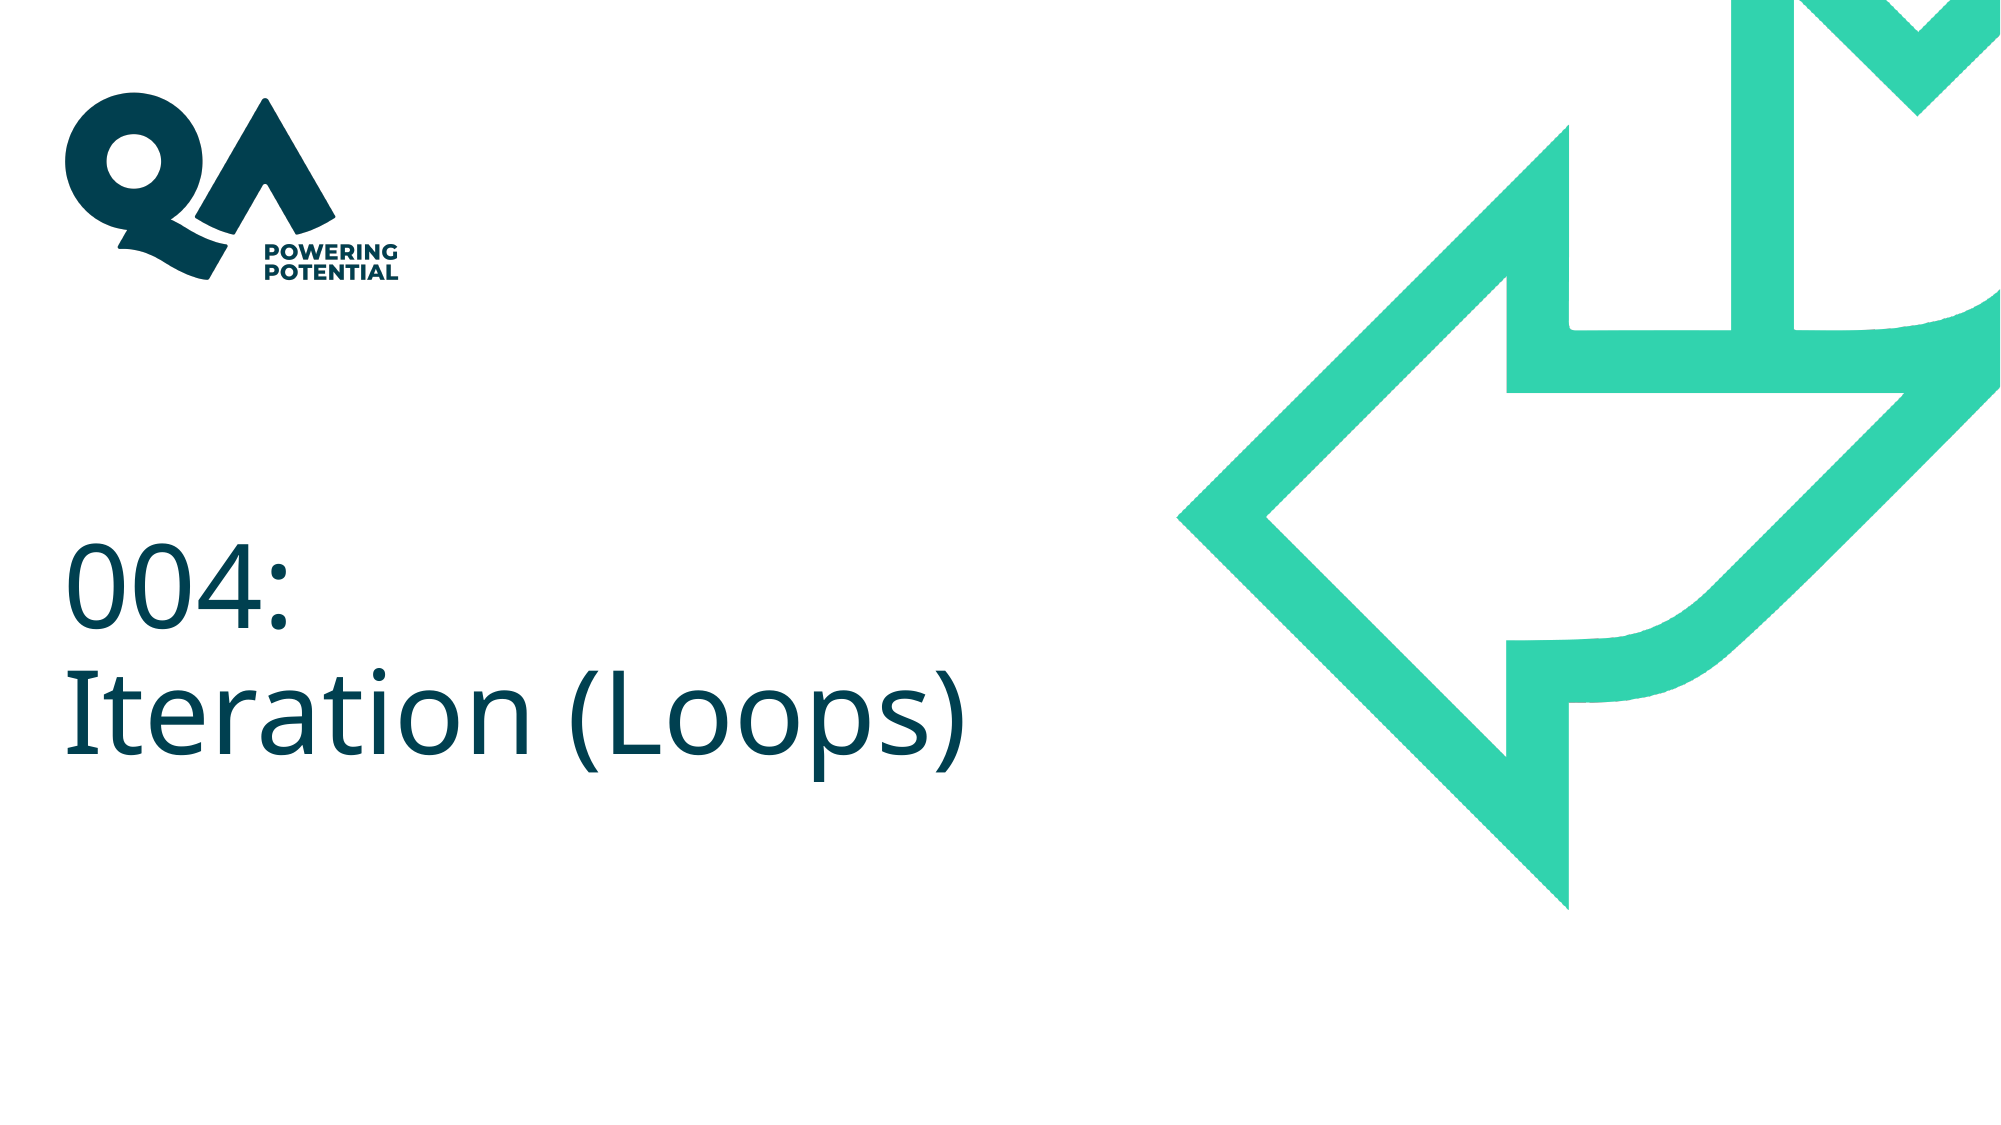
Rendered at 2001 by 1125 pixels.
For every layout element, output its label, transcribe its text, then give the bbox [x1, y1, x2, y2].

picture [13, 49, 447, 314]
picture [1164, 0, 2001, 931]
title 004: Iteration (Loops) [63, 381, 1146, 780]
